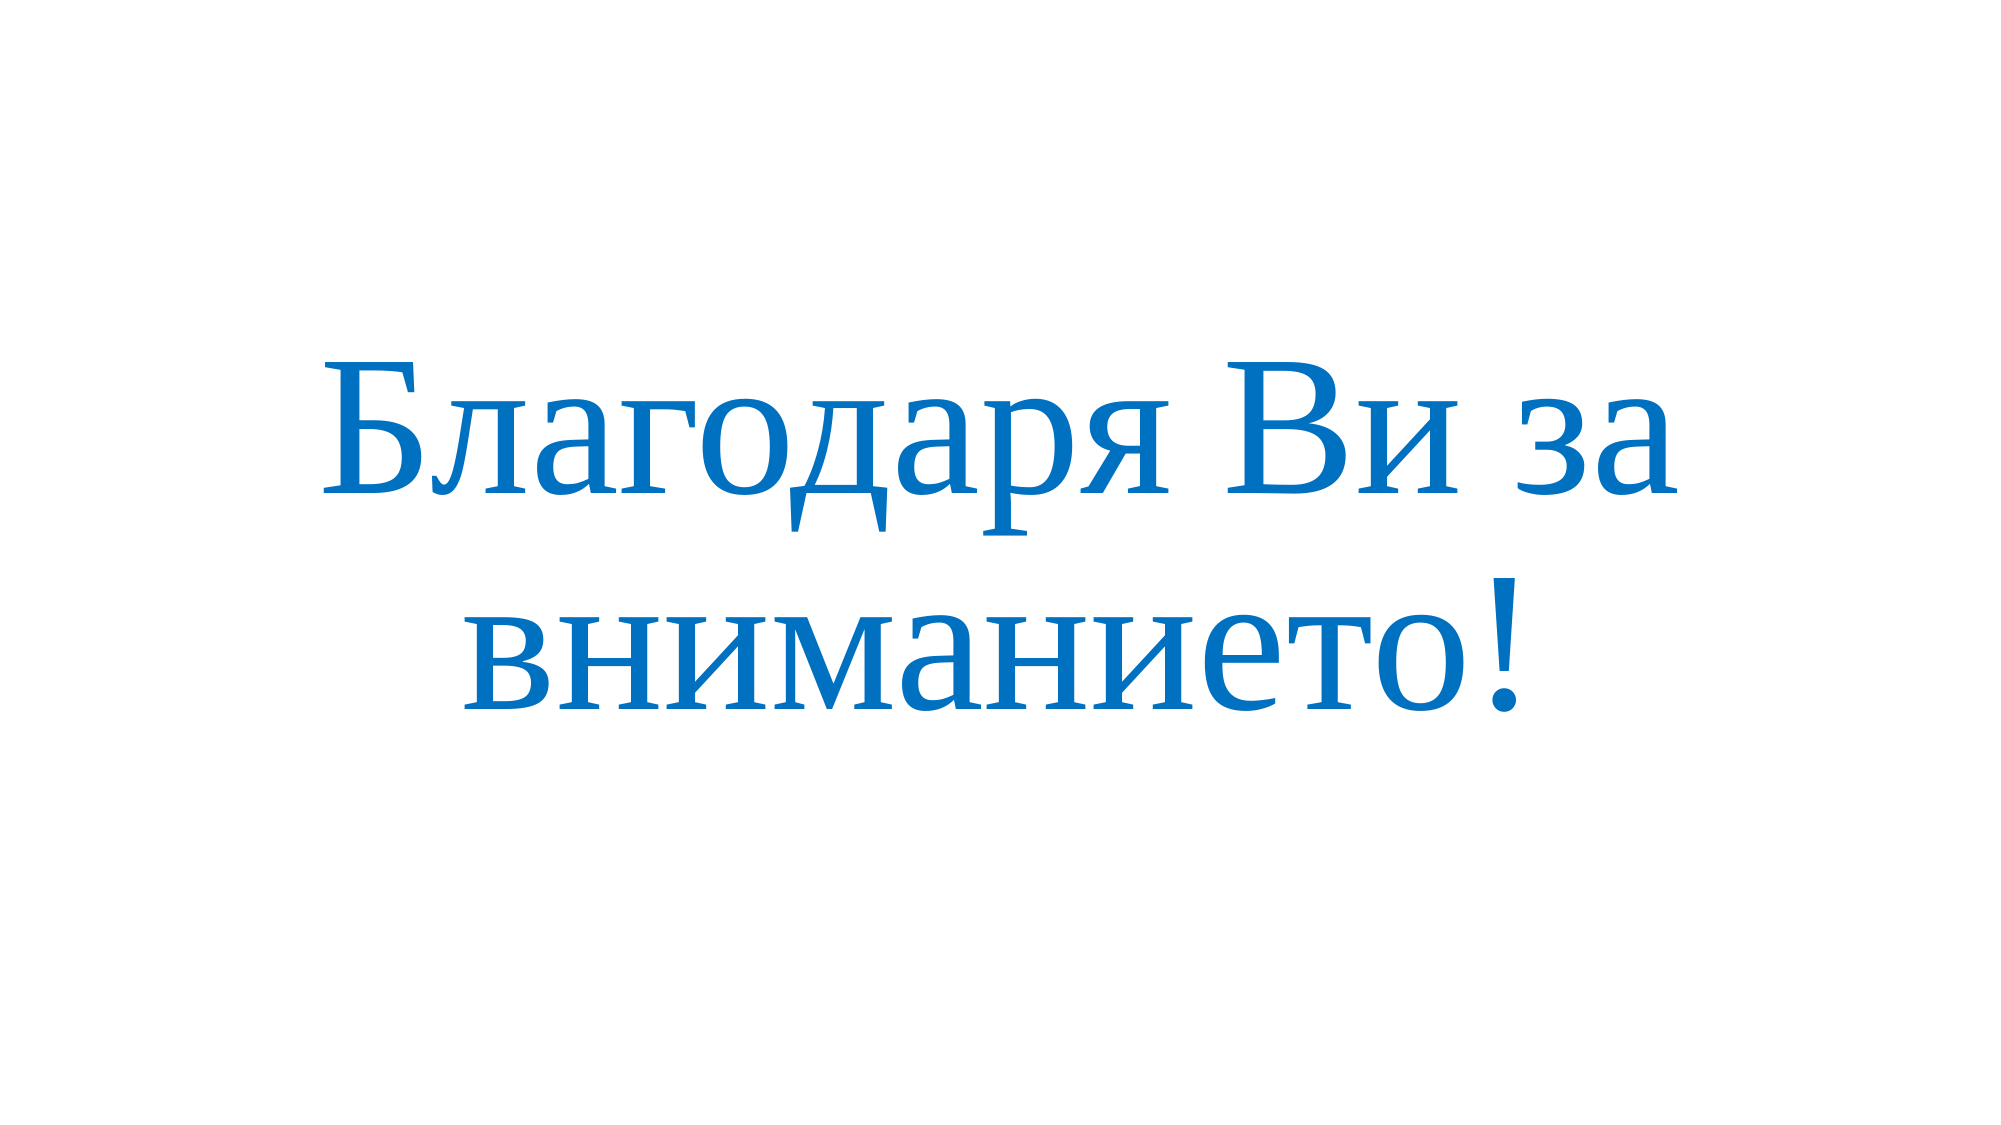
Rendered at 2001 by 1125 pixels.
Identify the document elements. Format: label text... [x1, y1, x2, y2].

list Благодаря Ви за вниманието! [137, 59, 1863, 1014]
